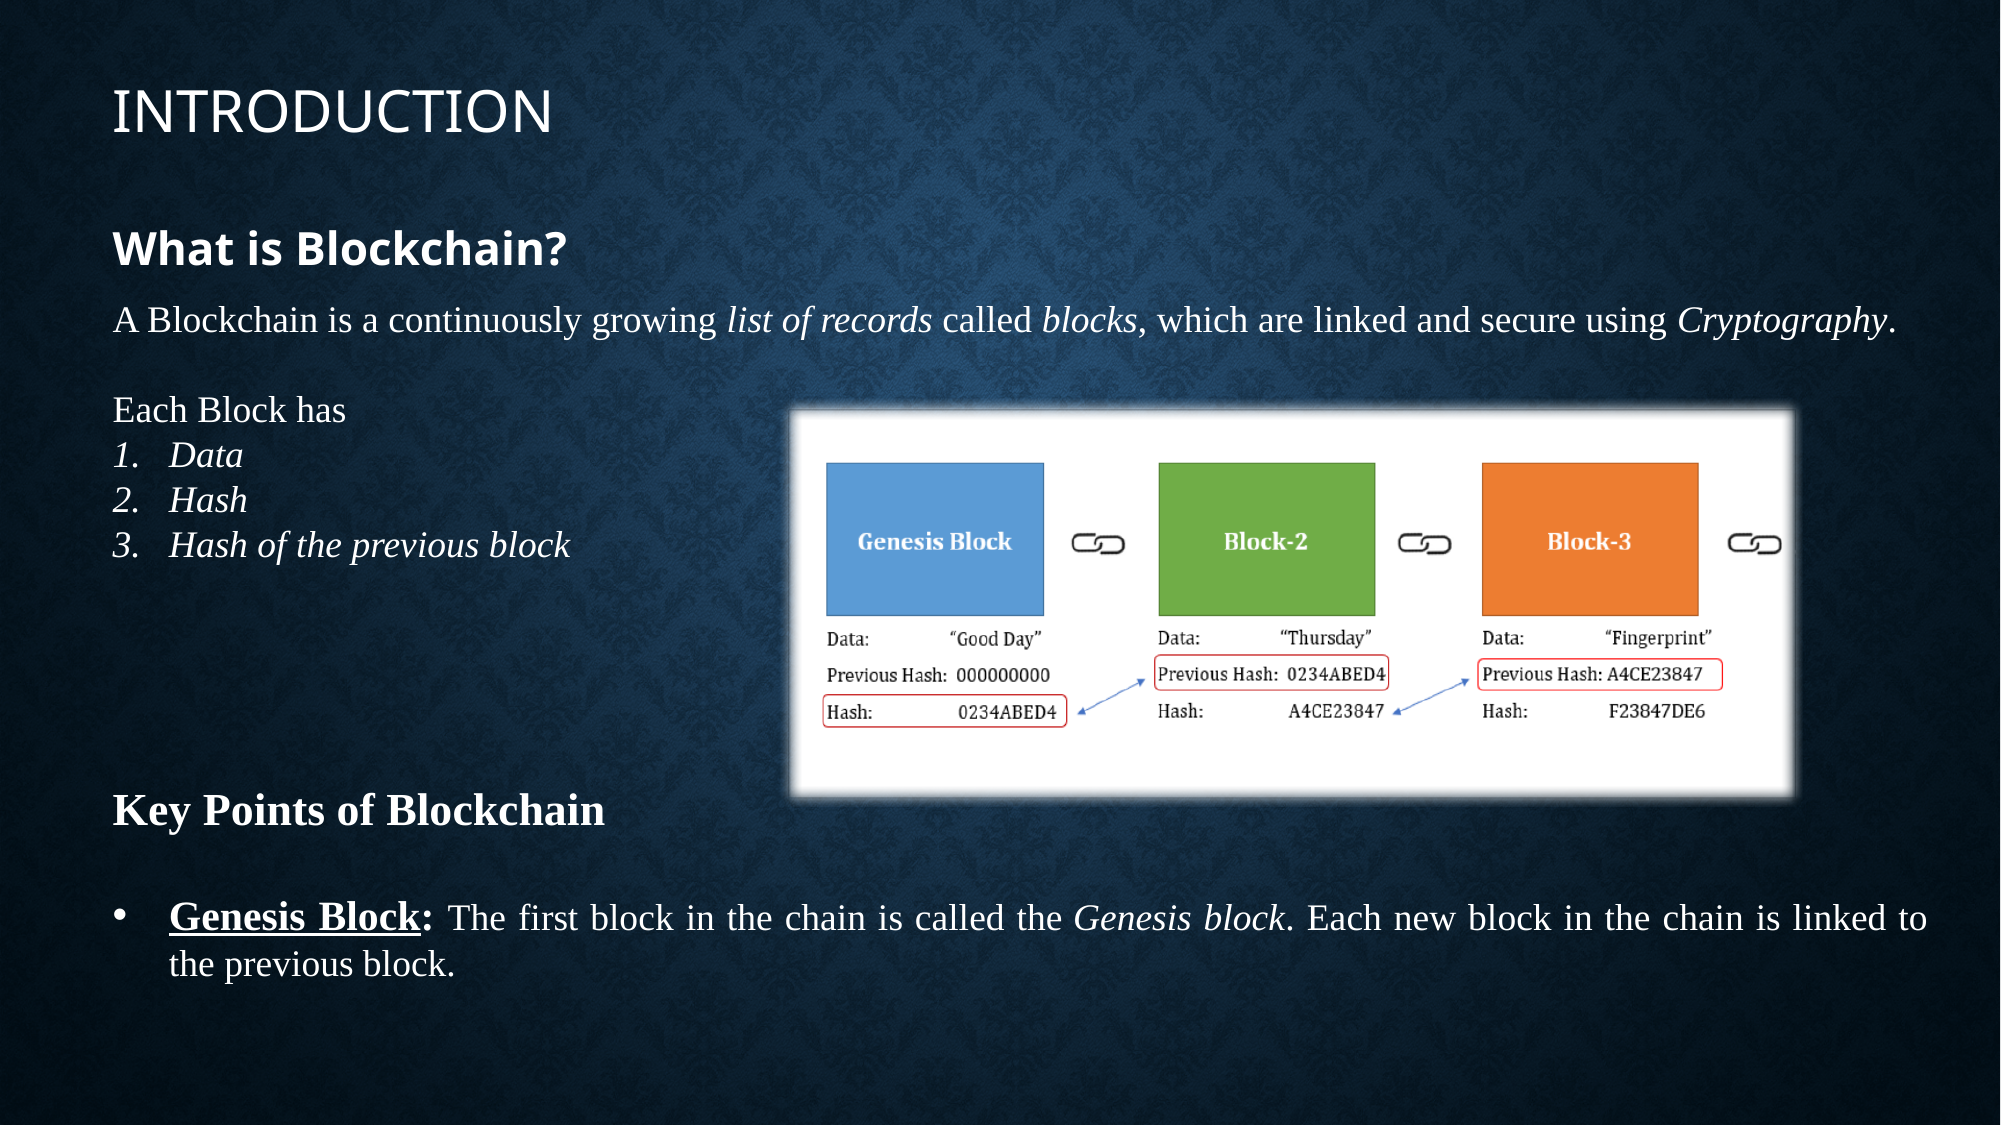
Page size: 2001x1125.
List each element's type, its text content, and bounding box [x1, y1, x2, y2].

text_box A Blockchain is a continuously growing list of records called blocks, which are linked and secure using Cryptography. Each Block has Data Hash Hash of the previous block [97, 152, 1944, 663]
text_box Key Points of Blockchain Genesis Block: The first block in the chain is called the Genesis block. Each new block in the chain is linked to the previous block. [97, 726, 1944, 1082]
text_box INTRODUCTION [97, 66, 1055, 152]
picture [780, 397, 1803, 808]
